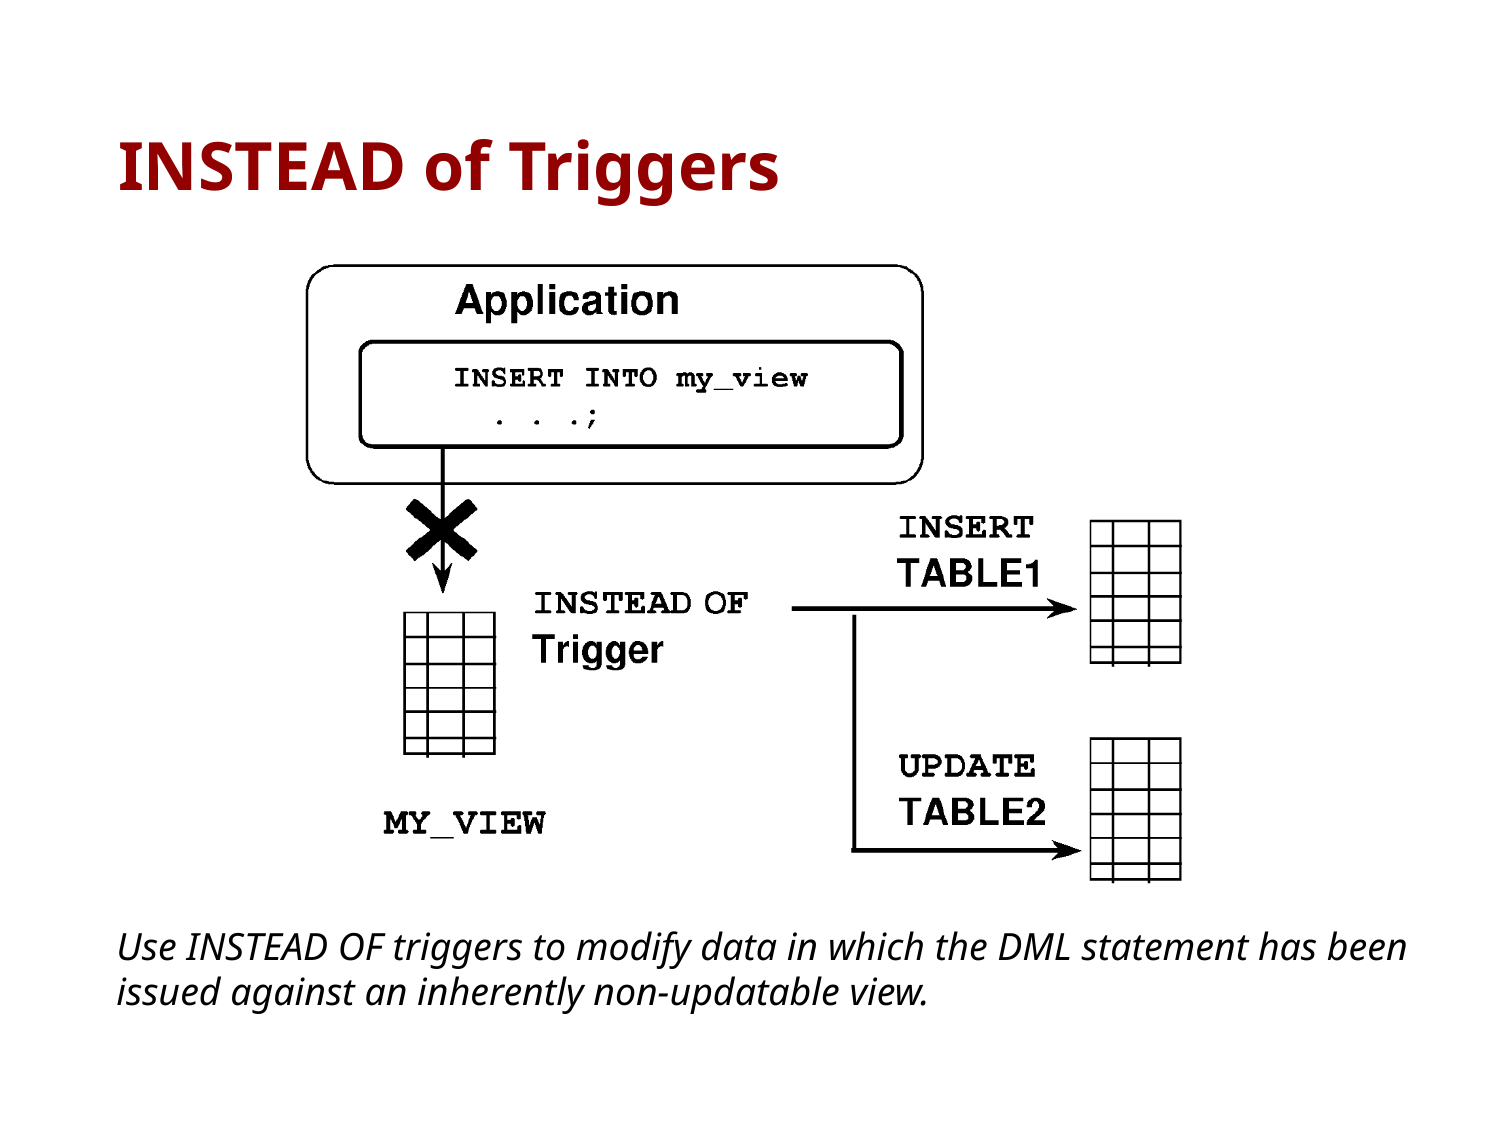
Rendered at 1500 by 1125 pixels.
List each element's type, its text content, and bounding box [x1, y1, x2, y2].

text_box Use INSTEAD OF triggers to modify data in which the DML statement has been issued against an inherently non-updatable view. [101, 915, 1439, 1020]
title INSTEAD of Triggers [103, 59, 1397, 278]
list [285, 255, 1255, 895]
